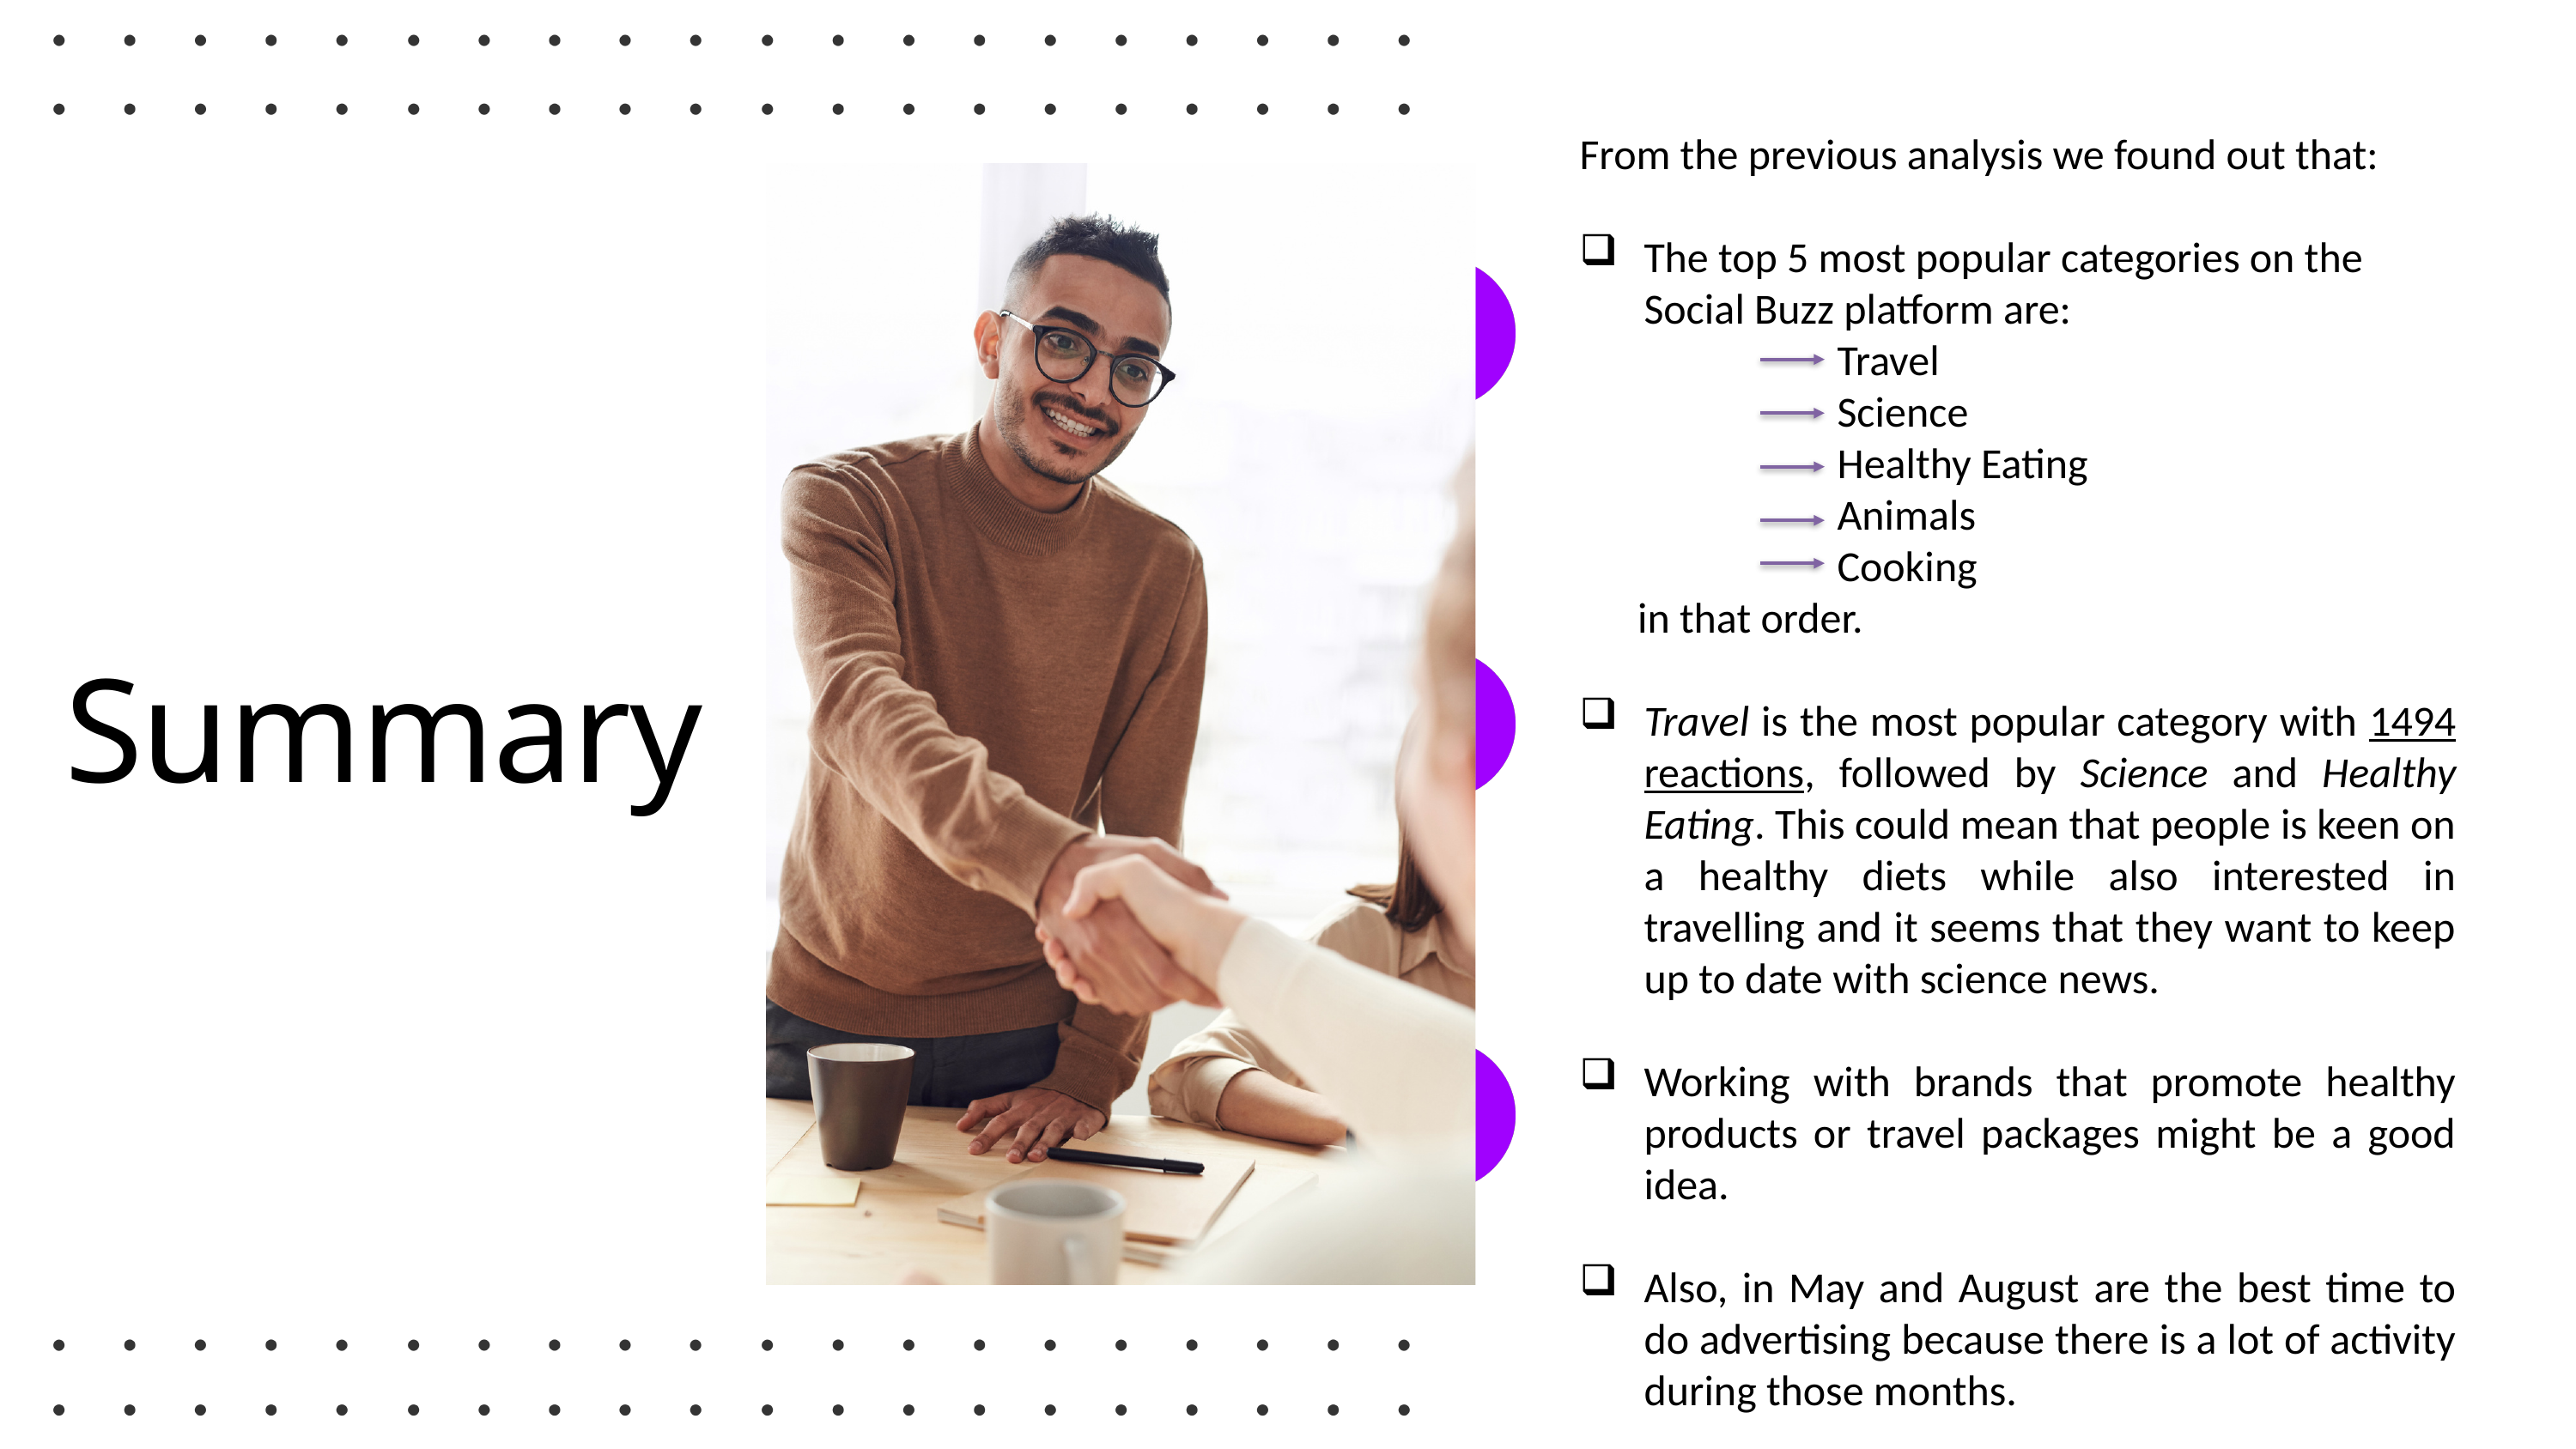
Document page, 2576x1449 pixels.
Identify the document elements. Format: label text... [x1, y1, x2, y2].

text_box Summary [64, 639, 727, 811]
picture [765, 163, 1562, 1286]
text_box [1631, 980, 2432, 1104]
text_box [1631, 221, 2432, 345]
text_box From the previous analysis we found out that: The top 5 most popular categories on the Social Buzz platform are: Travel Science Healthy Eating Animals Cooking in that order. Travel is the most popular category with 1494 reactions, followed by Science and Healthy Eating. This could mean that people is keen on a healthy diets while also interested in travelling and it seems that they want to keep up to date with science news. Working with brands that promote healthy products or travel packages might be a good idea. Also, in May and August are the best time to do advertising because there is a lot of activity during those months. [1565, 118, 2470, 1422]
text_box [46, 0, 1414, 118]
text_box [46, 1335, 1414, 1449]
